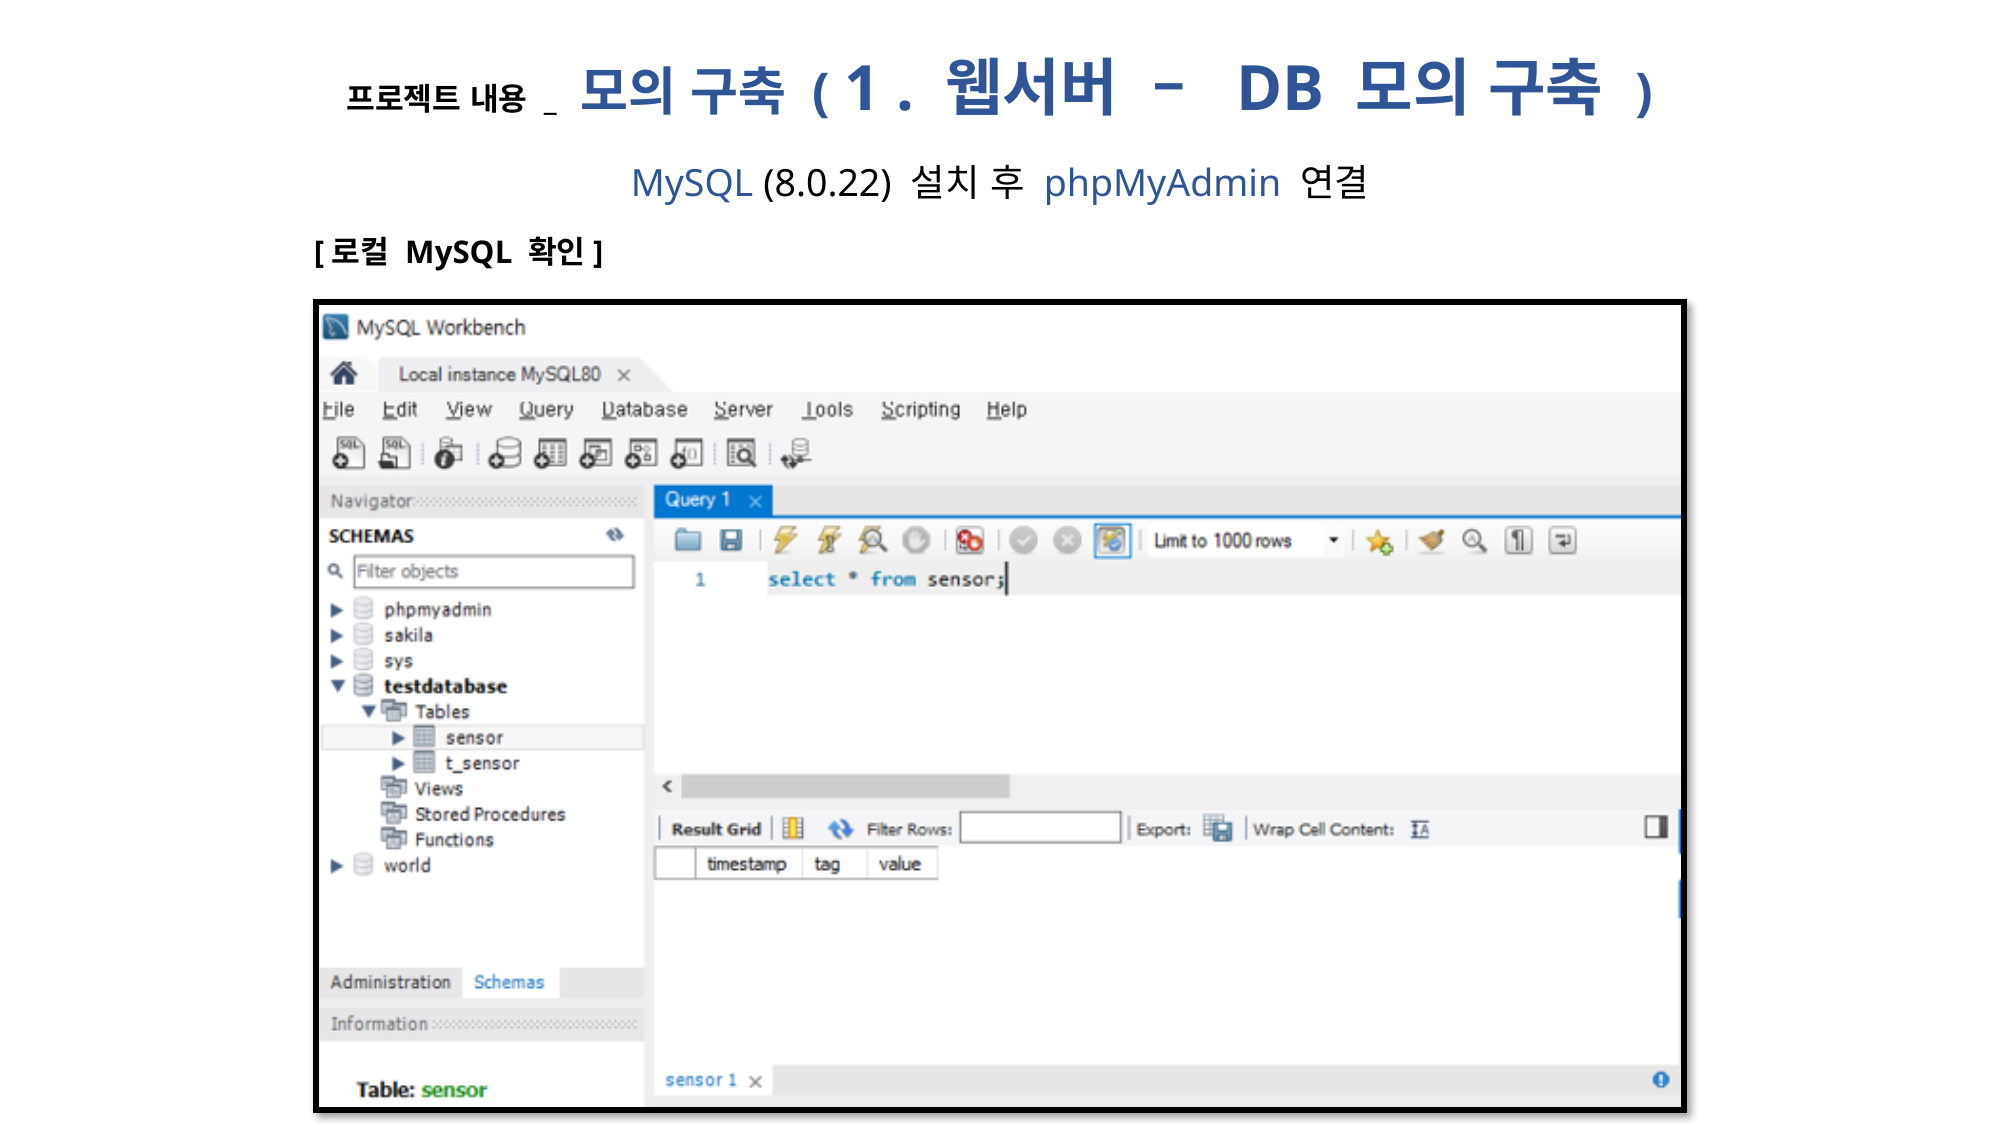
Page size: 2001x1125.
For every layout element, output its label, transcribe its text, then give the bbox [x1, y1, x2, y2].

text_box [로컬 MySQL 확인] [298, 224, 905, 278]
picture [318, 305, 1682, 1107]
text_box 프로젝트 내용 _ 모의 구축 ( 1 . 웹서버 – DB 모의 구축 ) [161, 41, 1839, 131]
text_box MySQL (8.0.22) 설치 후 phpMyAdmin 연결 [229, 129, 1771, 212]
